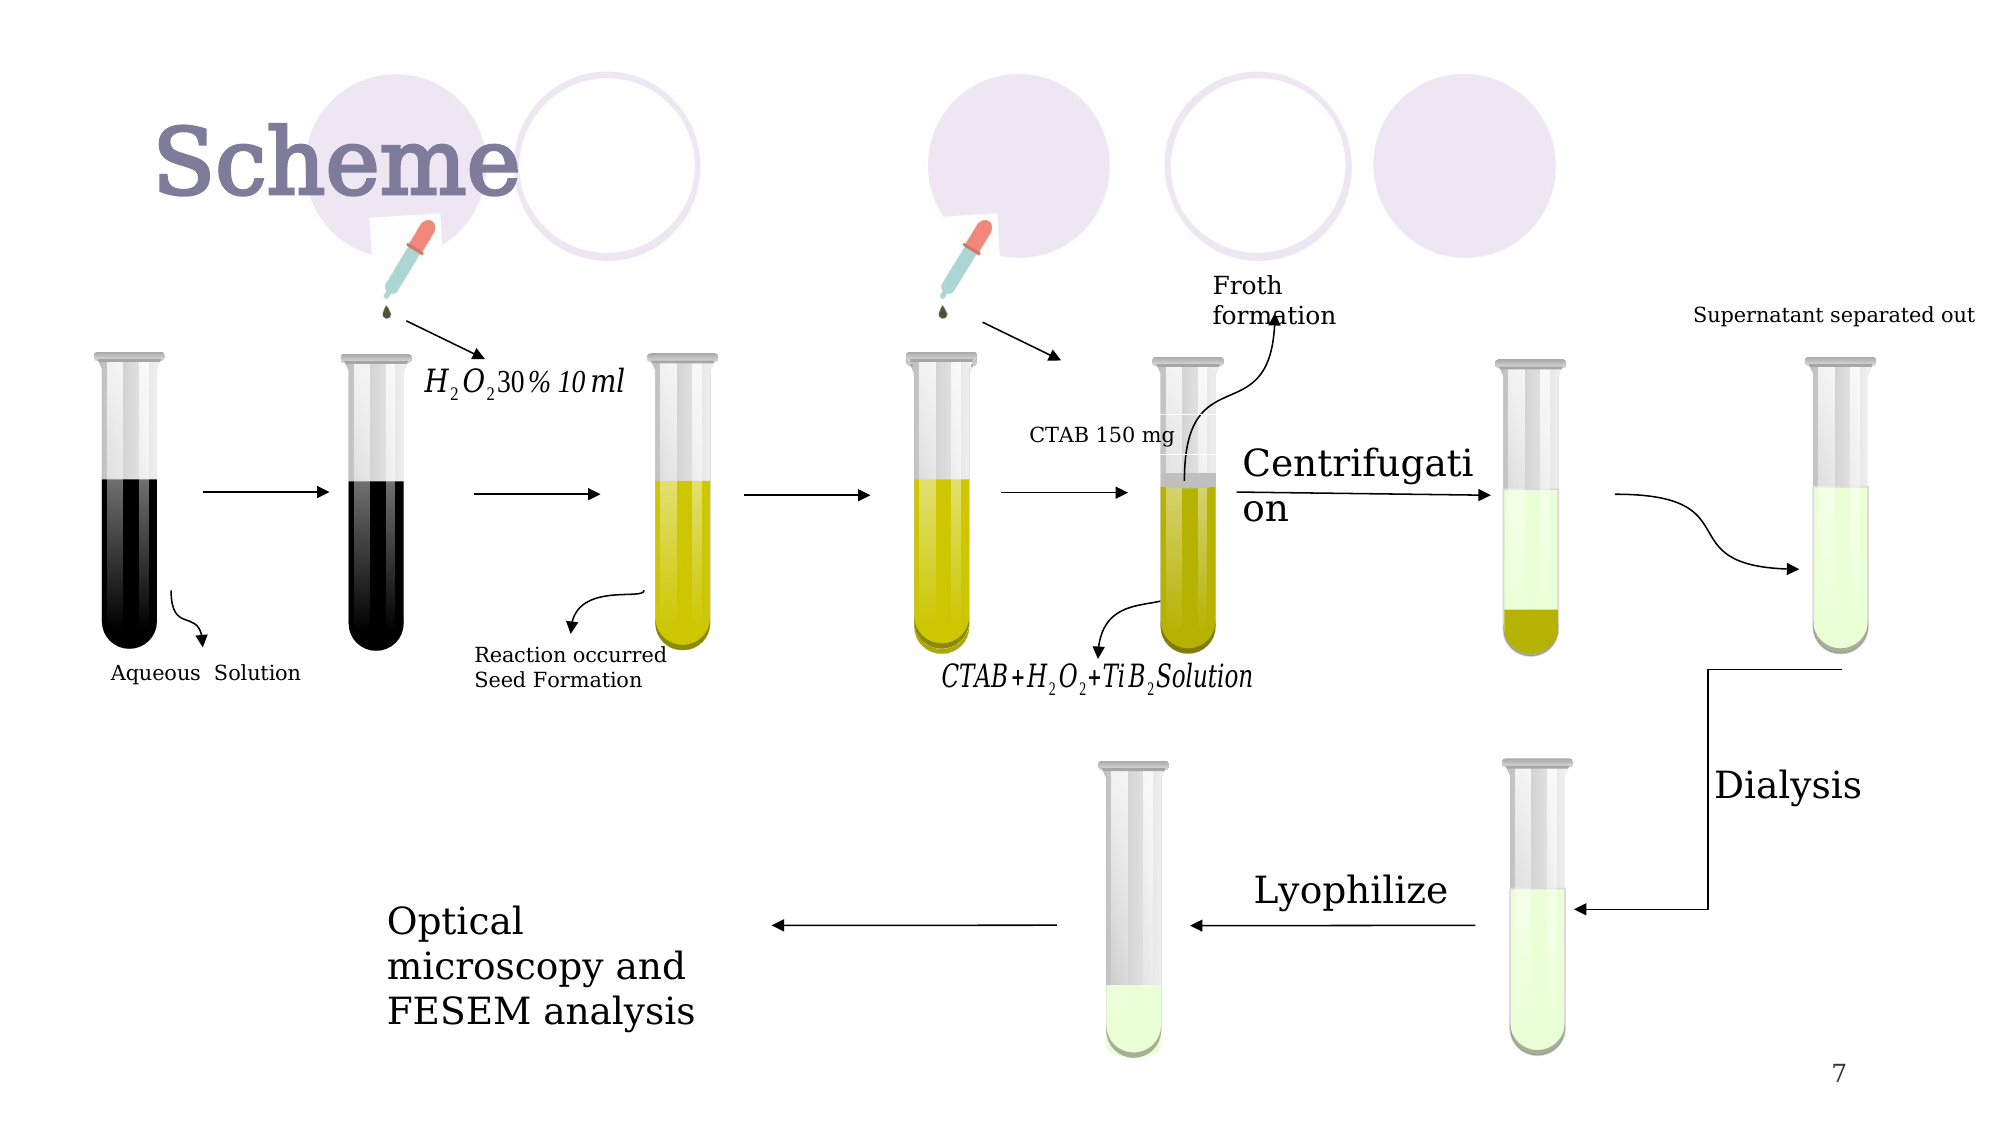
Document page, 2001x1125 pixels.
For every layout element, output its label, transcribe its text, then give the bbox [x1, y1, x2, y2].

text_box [1097, 760, 1170, 1059]
picture [926, 214, 1003, 327]
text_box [905, 351, 978, 649]
text_box Optical microscopy and FESEM analysis [372, 889, 767, 1040]
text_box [905, 649, 978, 654]
picture [372, 215, 446, 327]
text_box Lyophilize [1238, 859, 1501, 919]
text_box Supernatant separated out [1678, 294, 1990, 335]
text_box Reaction occurred Seed Formation [459, 633, 682, 699]
text_box CTAB 150 mg [1014, 414, 1152, 455]
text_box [982, 321, 1062, 361]
text_box Centrifugation [1227, 431, 1494, 537]
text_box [646, 352, 719, 651]
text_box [1145, 351, 1314, 443]
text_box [1494, 358, 1567, 657]
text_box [93, 351, 166, 649]
title Scheme [137, 48, 1863, 267]
slide_number 7 [1325, 1042, 1863, 1103]
text_box Froth formation [1197, 261, 1401, 337]
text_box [1152, 443, 1224, 654]
text_box Dialysis [1843, 753, 1974, 814]
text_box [1614, 493, 1800, 570]
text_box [340, 353, 412, 651]
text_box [570, 589, 645, 635]
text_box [406, 320, 486, 360]
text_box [1804, 356, 1877, 654]
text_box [1573, 669, 1843, 910]
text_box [1236, 491, 1492, 496]
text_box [166, 602, 216, 635]
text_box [1501, 758, 1574, 1056]
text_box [1097, 583, 1179, 660]
